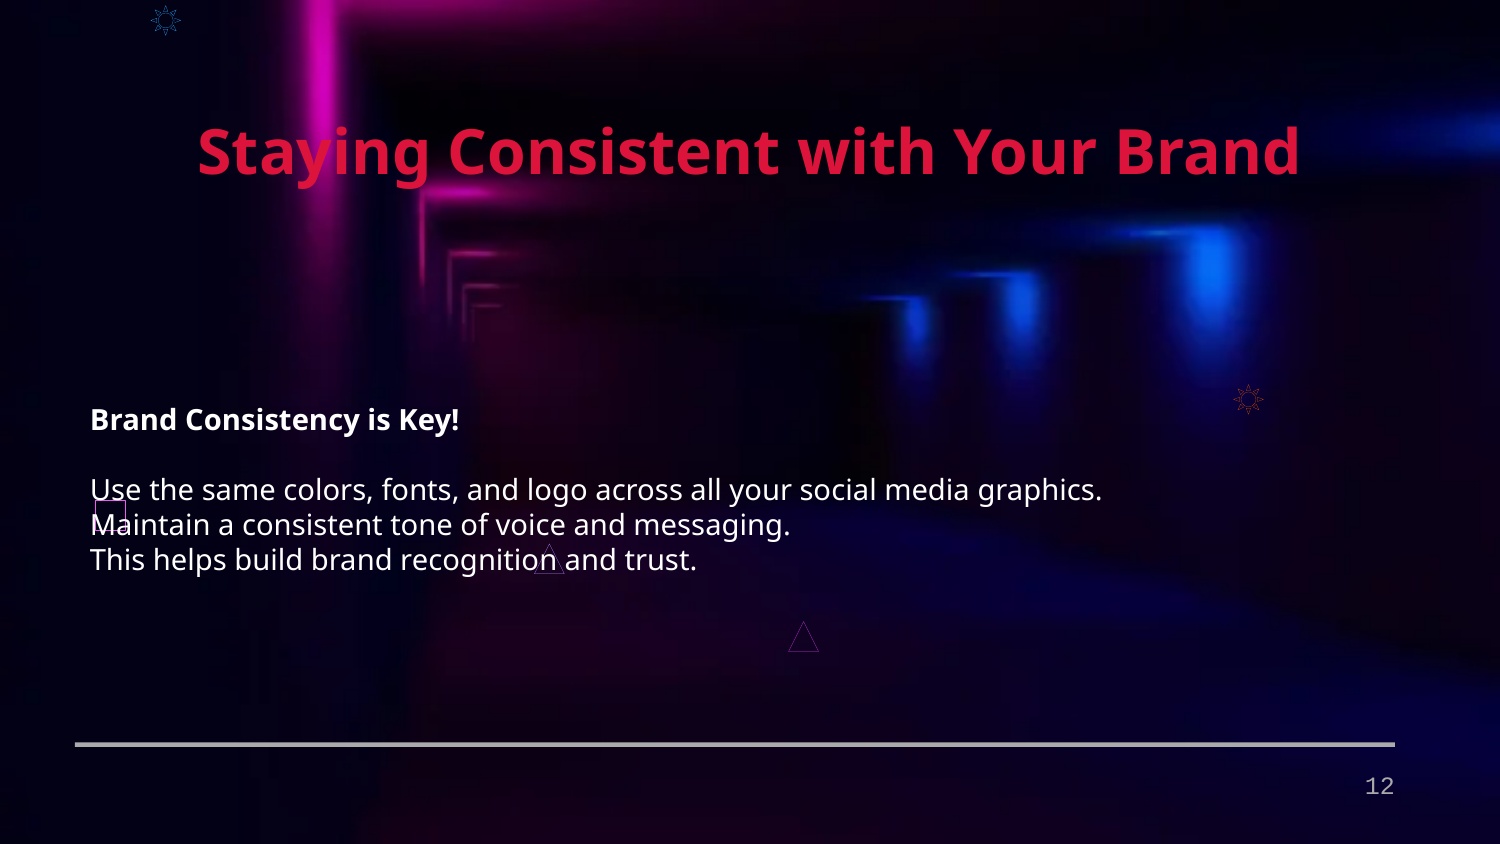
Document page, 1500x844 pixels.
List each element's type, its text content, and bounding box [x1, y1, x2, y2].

text_box Staying Consistent with Your Brand [74, 74, 1425, 225]
picture [0, 0, 1500, 844]
text_box [74, 742, 1395, 747]
text_box [155, 5, 181, 32]
text_box Brand Consistency is Key! Use the same colors, fonts, and logo across all your social media graphics. Maintain a consistent tone of voice and messaging. This helps build brand recognition and trust. [74, 270, 1425, 777]
